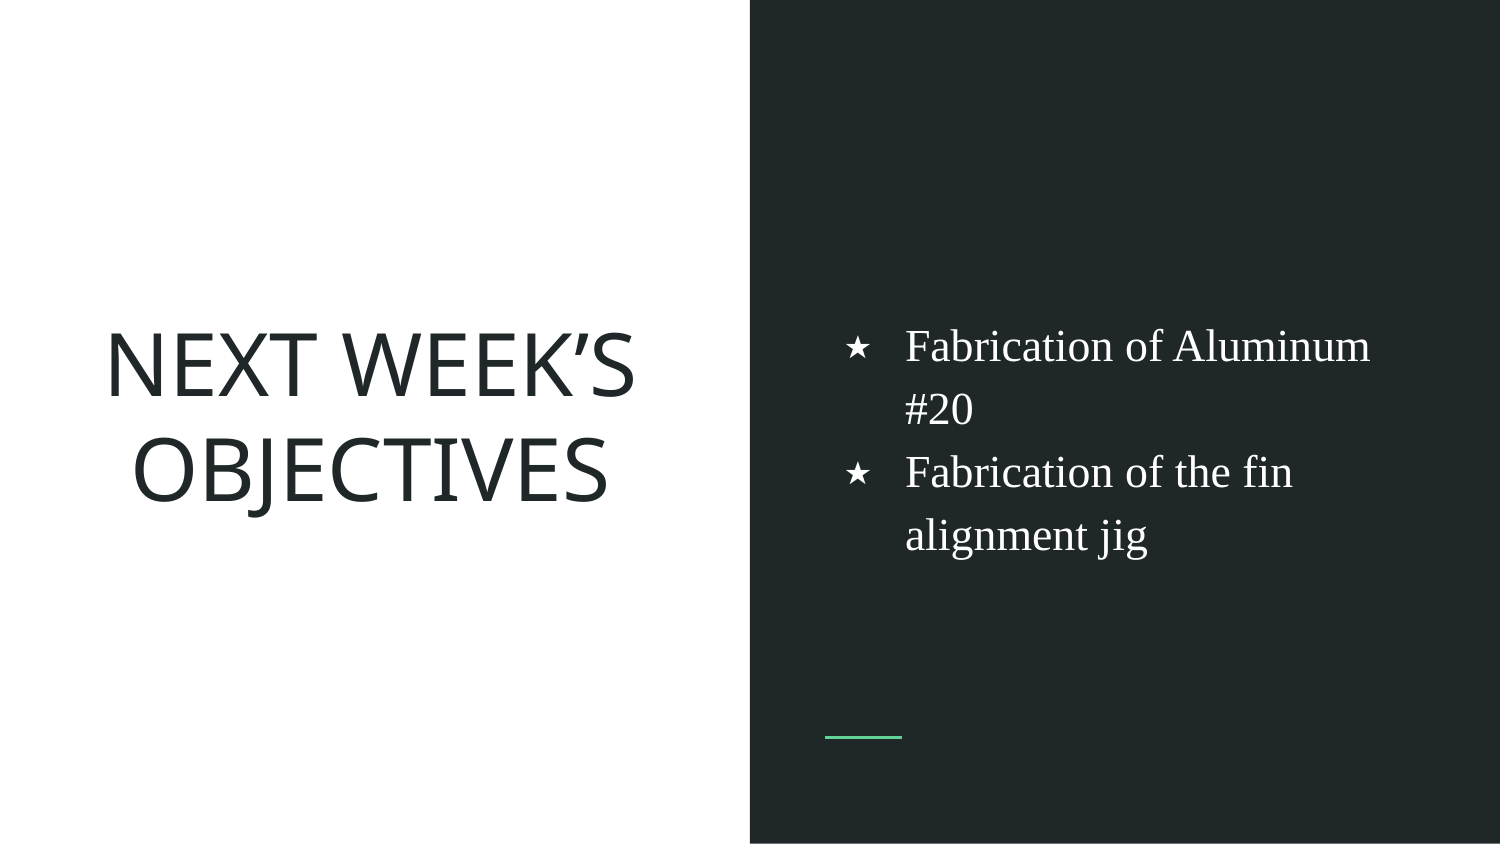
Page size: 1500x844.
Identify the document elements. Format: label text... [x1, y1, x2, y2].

list Fabrication of Aluminum #20 Fabrication of the fin alignment jig [815, 178, 1445, 785]
title NEXT WEEK’S OBJECTIVES [38, 286, 703, 534]
